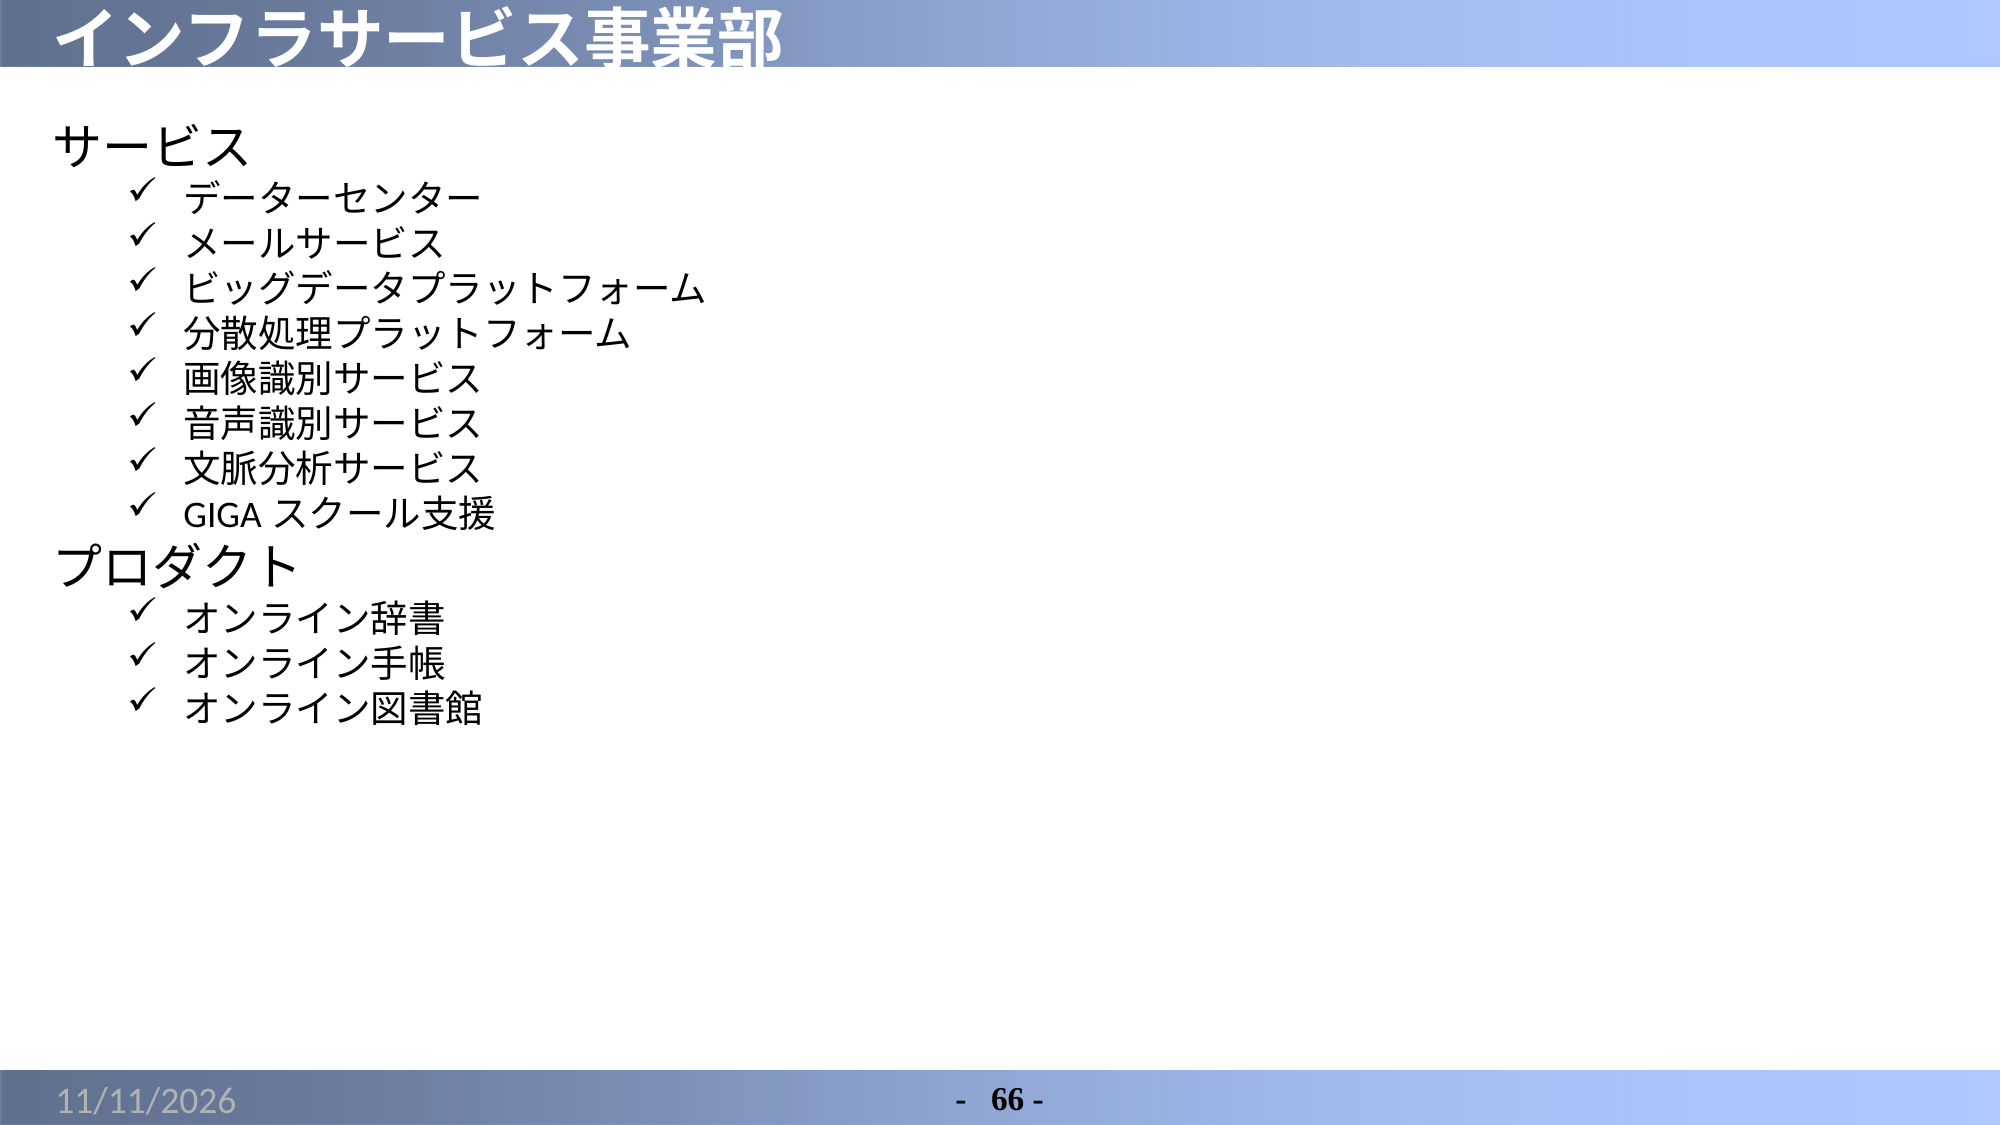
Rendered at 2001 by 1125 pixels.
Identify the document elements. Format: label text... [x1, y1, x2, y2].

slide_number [55, 1076, 516, 1122]
title インフラサービス事業部 [52, 0, 1946, 78]
list サービス データーセンター メールサービス ビッグデータプラットフォーム 分散処理プラットフォーム 画像識別サービス 音声識別サービス 文脈分析サービス GIGAスクール支援 プロダクト オンライン辞書 オンライン手帳 オンライン図書館 [52, 115, 1946, 828]
slide_number - 66 - [934, 1078, 1063, 1117]
